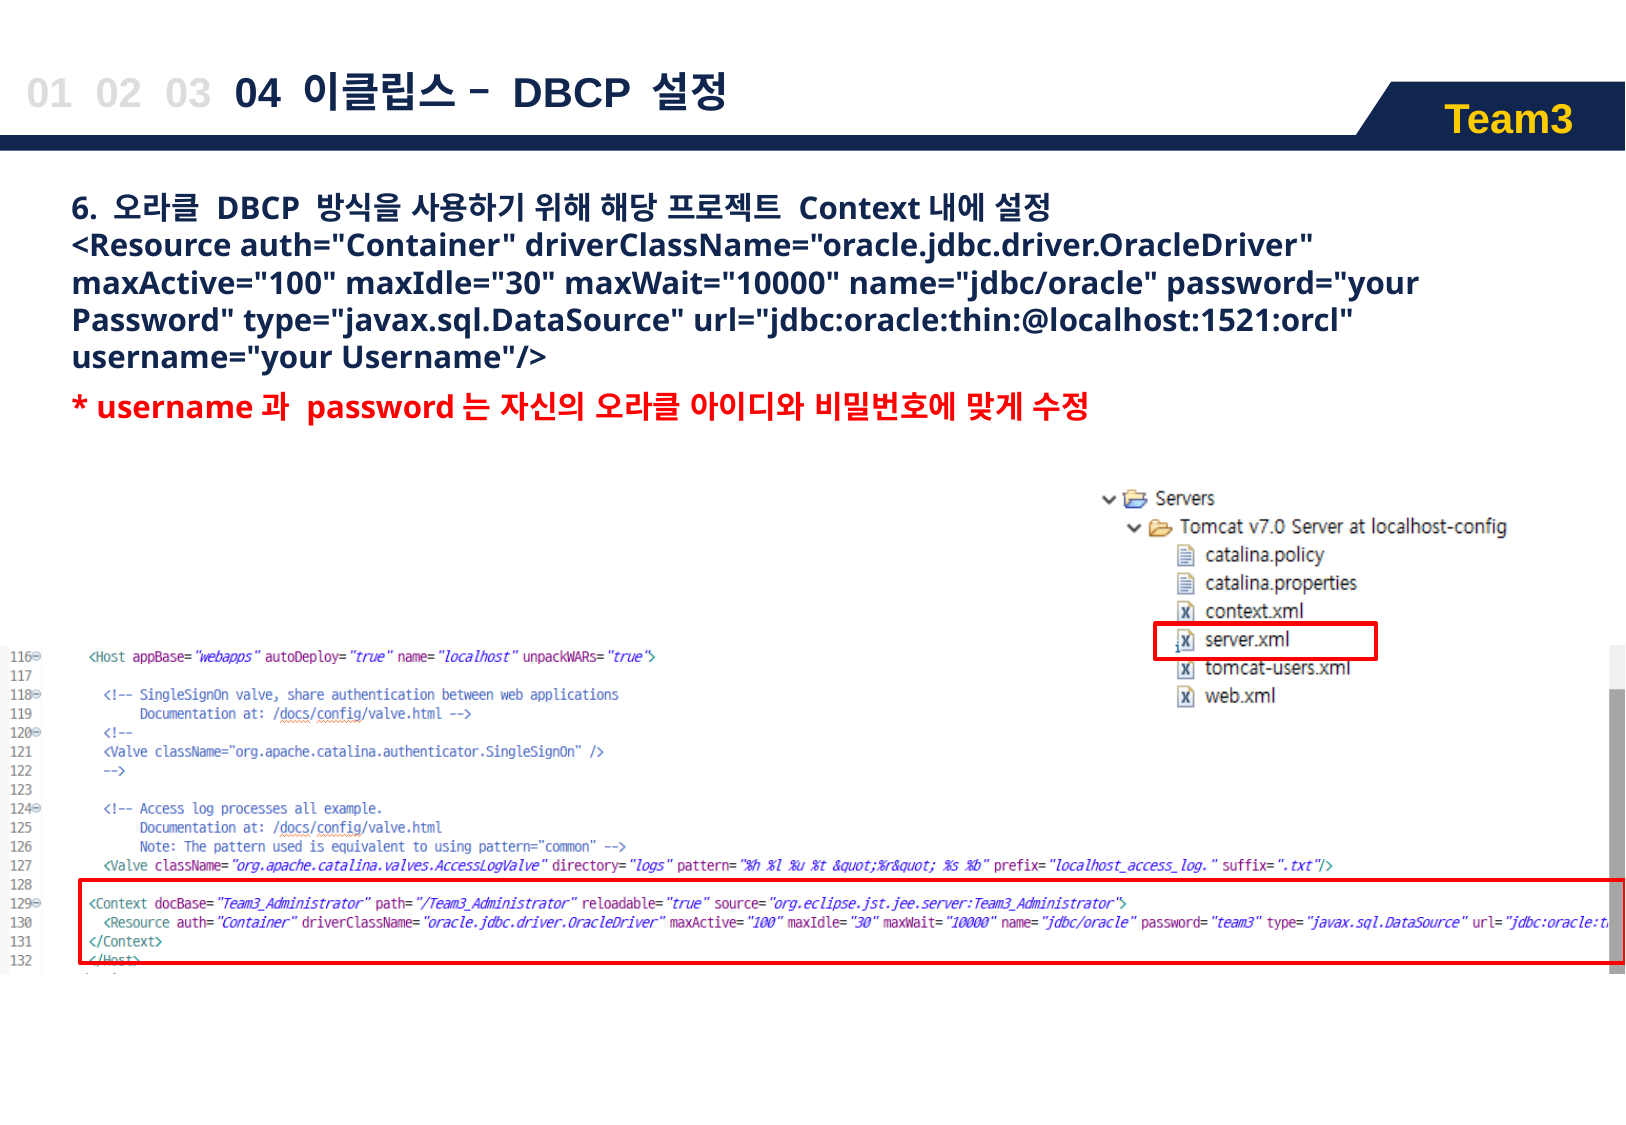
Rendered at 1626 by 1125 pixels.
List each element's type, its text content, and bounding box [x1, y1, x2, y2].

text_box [1092, 485, 1595, 714]
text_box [0, 644, 1625, 974]
text_box 6. 오라클 DBCP 방식을 사용하기 위해 해당 프로젝트 Context내에 설정 <Resource auth="Container" driverClassName="oracle.jdbc.driver.OracleDriver" maxActive="100" maxIdle="30" maxWait="10000" name="jdbc/oracle" password="your Password" type="javax.sql.DataSource" url="jdbc:oracle:thin:@localhost:1521:orcl" username="your Username"/> * username과 password는 자신의 오라클 아이디와 비밀번호에 맞게 수정 [56, 180, 1569, 433]
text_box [0, 30, 1625, 151]
